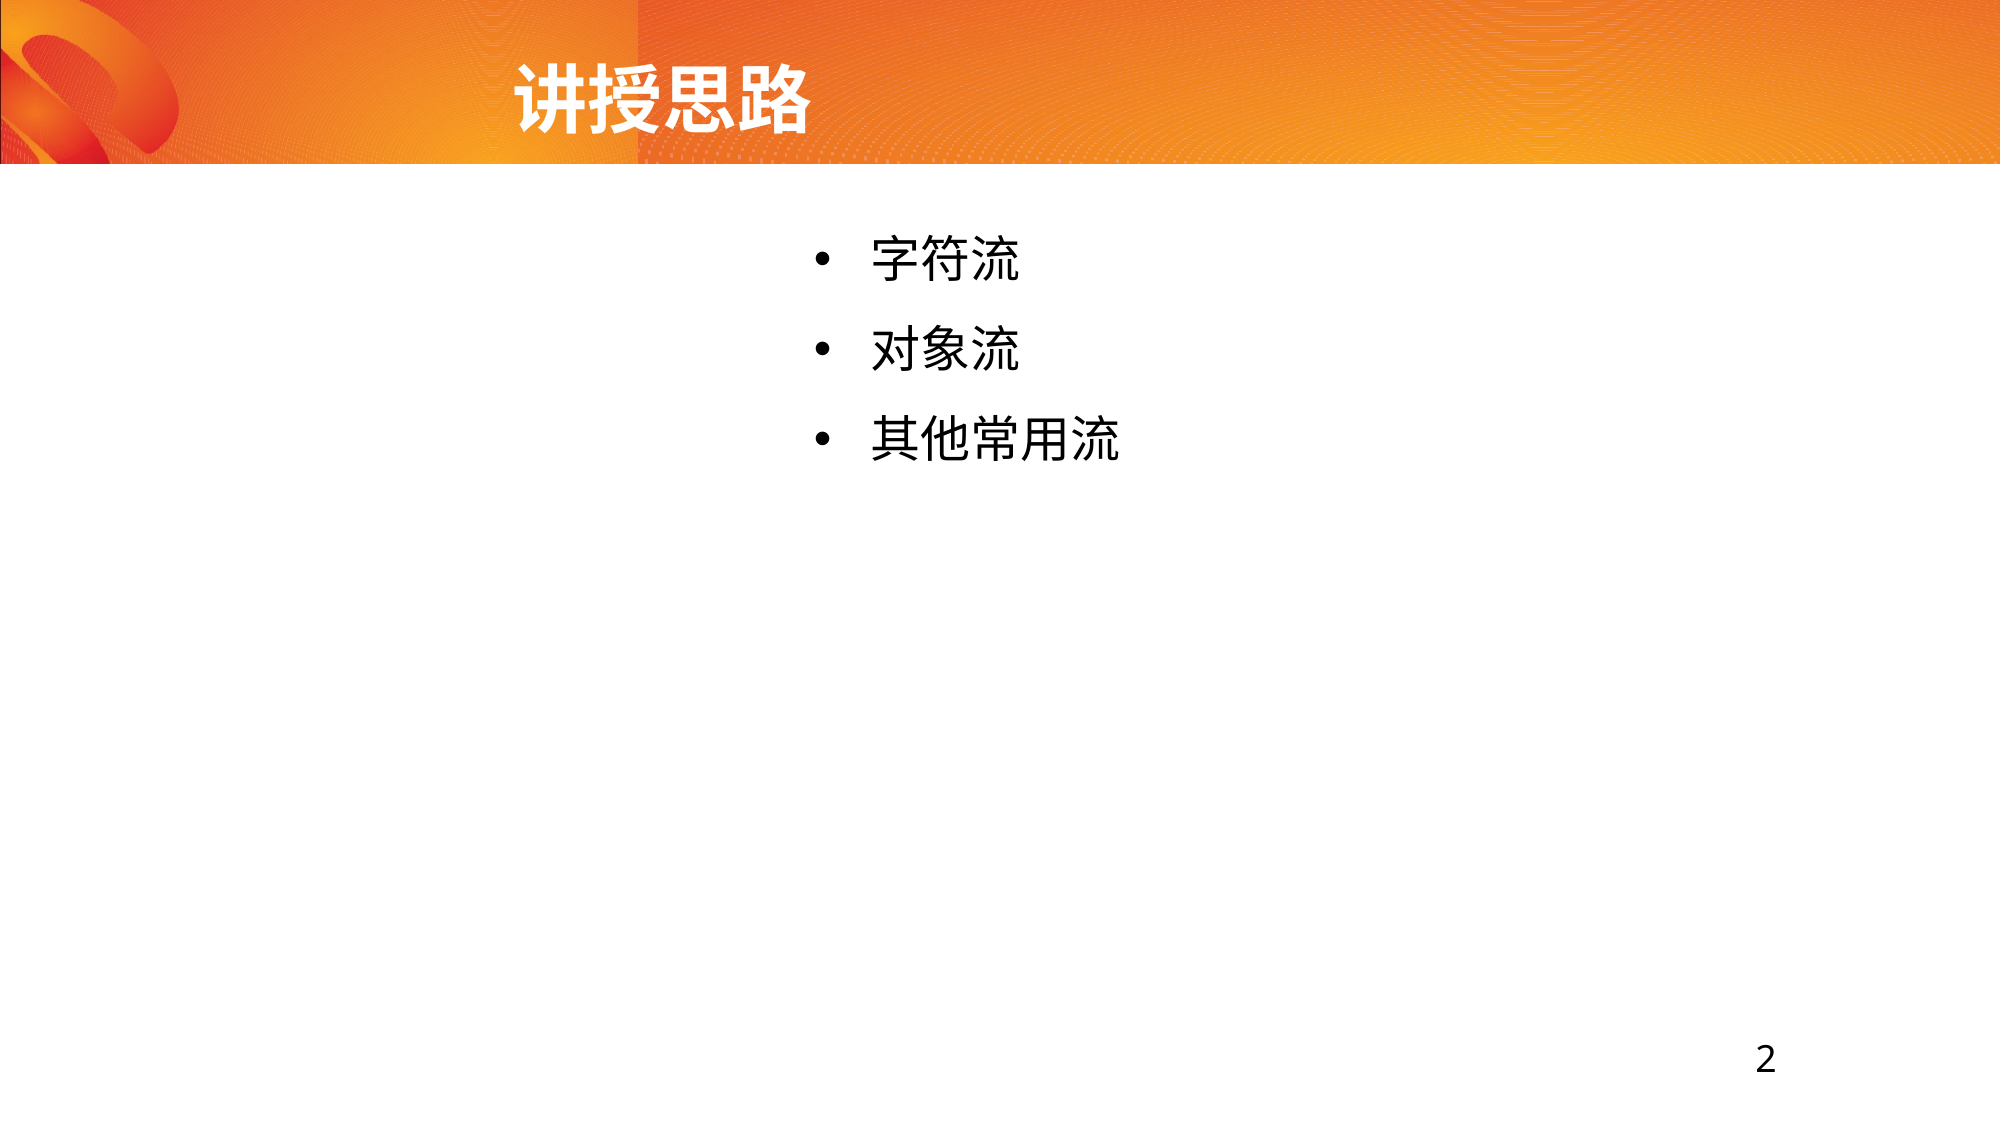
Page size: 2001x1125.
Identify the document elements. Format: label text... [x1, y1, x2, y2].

title 讲授思路 [99, 45, 1900, 167]
picture [0, 0, 2000, 164]
list 字符流 对象流 其他常用流 [799, 190, 1260, 1005]
